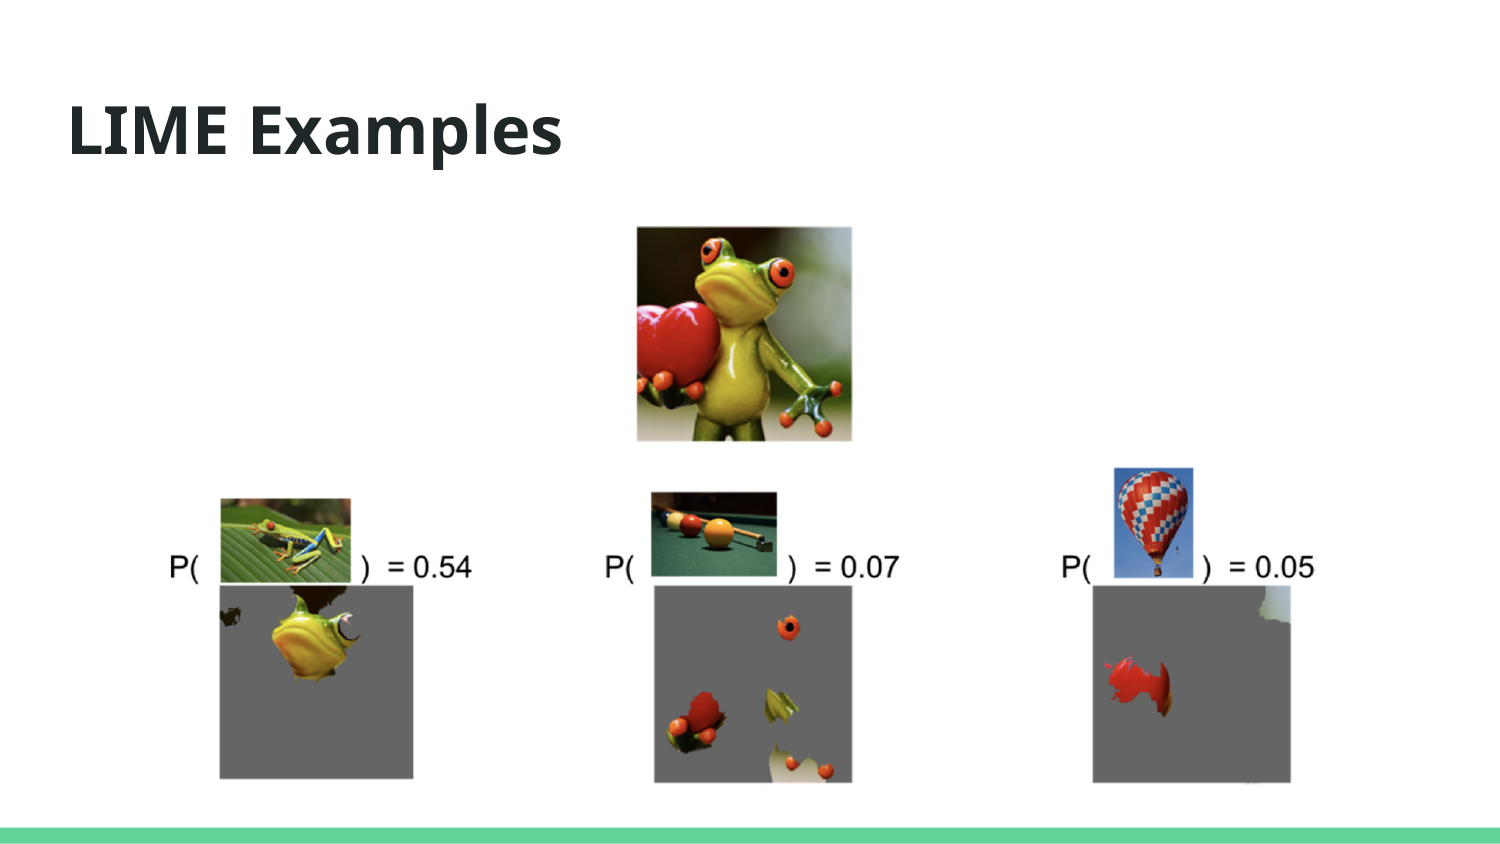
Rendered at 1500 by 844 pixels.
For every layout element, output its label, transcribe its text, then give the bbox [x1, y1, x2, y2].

title LIME Examples [51, 72, 1449, 167]
picture [112, 191, 1398, 819]
